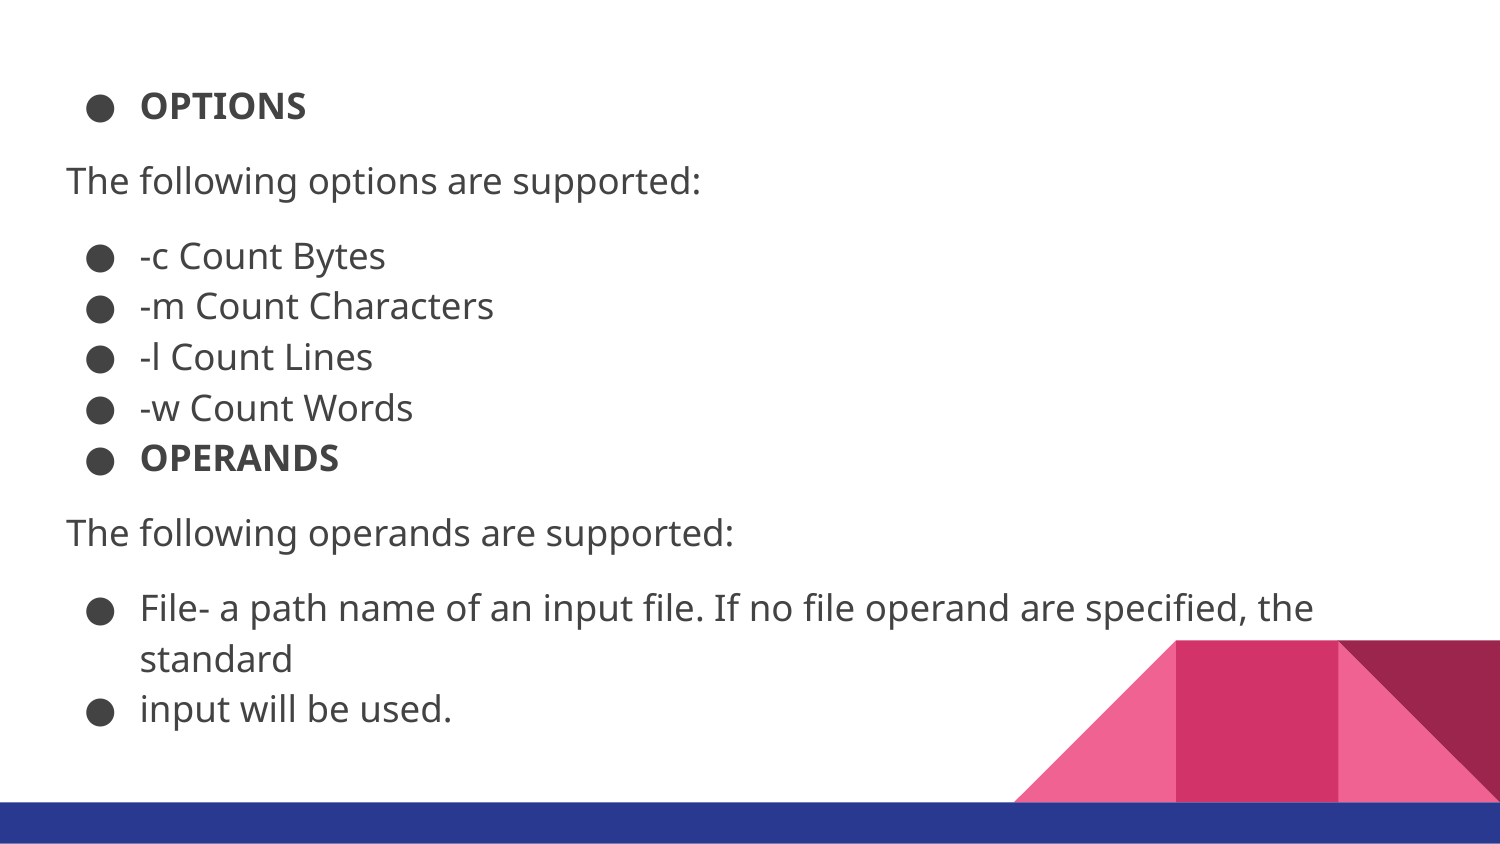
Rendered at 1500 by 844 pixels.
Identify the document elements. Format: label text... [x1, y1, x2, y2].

list OPTIONS The following options are supported: -c Count Bytes -m Count Characters -l Count Lines -w Count Words OPERANDS The following operands are supported: File- a path name of an input file. If no file operand are specified, the standard input will be used. [51, 60, 1449, 750]
